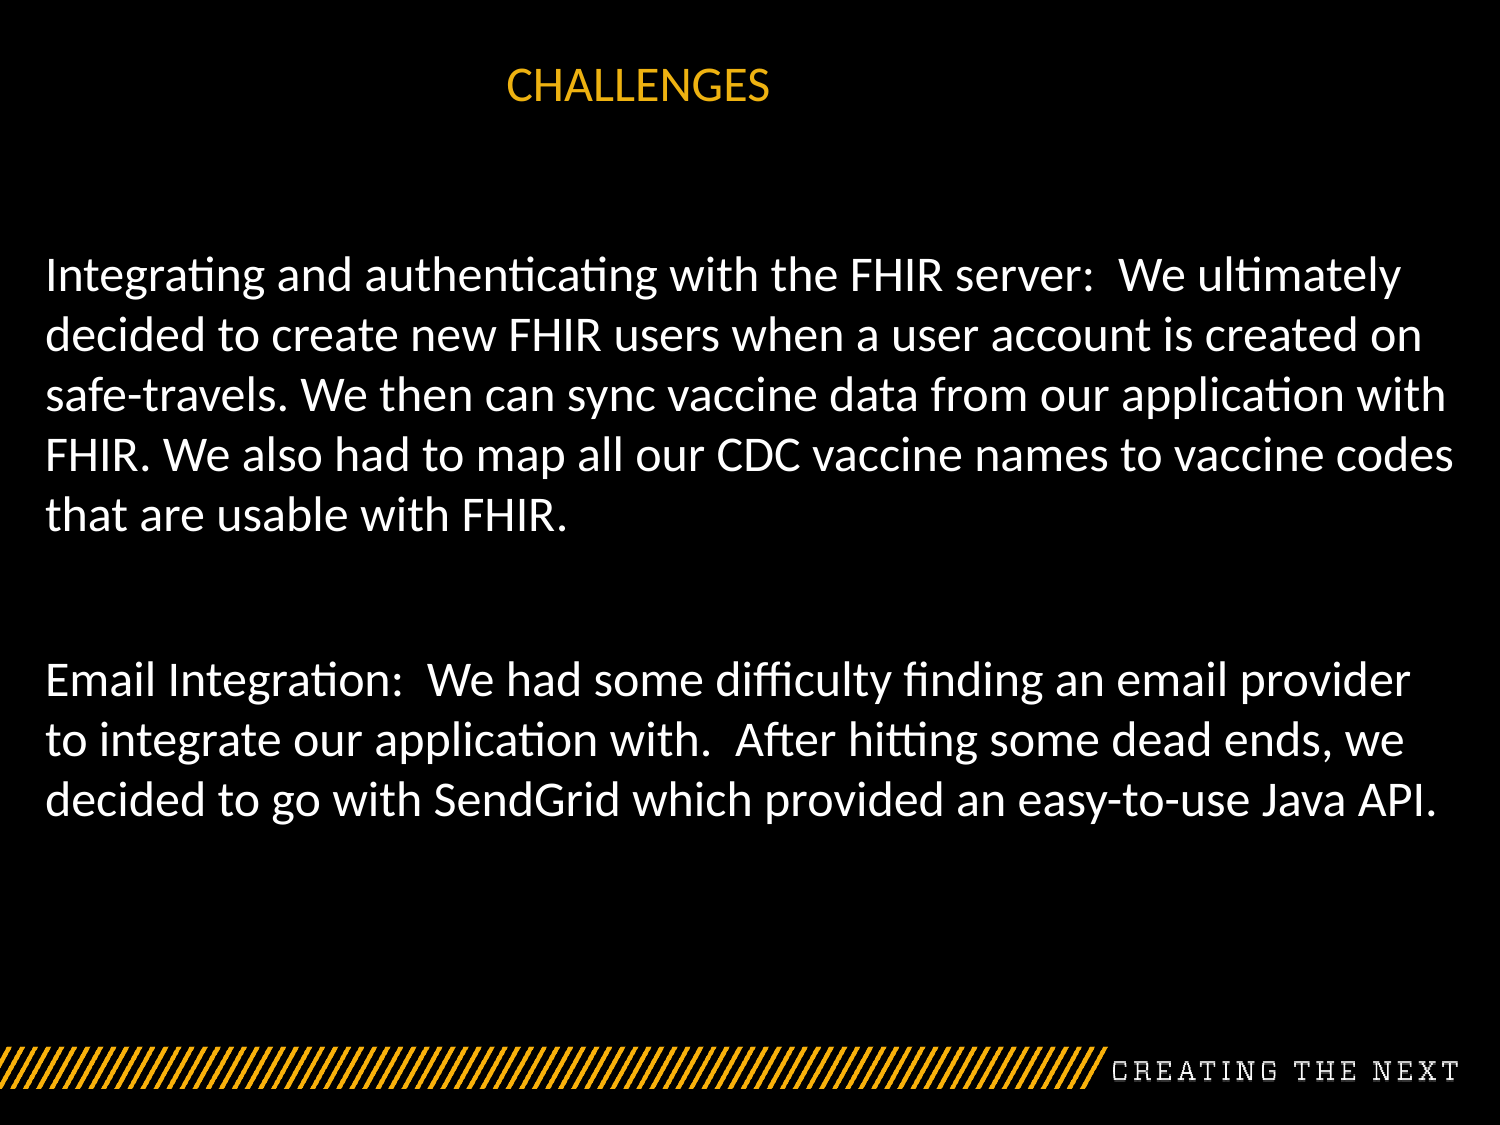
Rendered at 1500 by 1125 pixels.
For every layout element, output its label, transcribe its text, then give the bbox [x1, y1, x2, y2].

list Integrating and authenticating with the FHIR server: We ultimately decided to create new FHIR users when a user account is created on safe-travels. We then can sync vaccine data from our application with FHIR. We also had to map all our CDC vaccine names to vaccine codes that are usable with FHIR. Email Integration: We had some difficulty finding an email provider to integrate our application with. After hitting some dead ends, we decided to go with SendGrid which provided an easy-to-use Java API. [0, 163, 1500, 1012]
title CHALLENGES [0, 0, 1500, 163]
picture [0, 1046, 1468, 1090]
